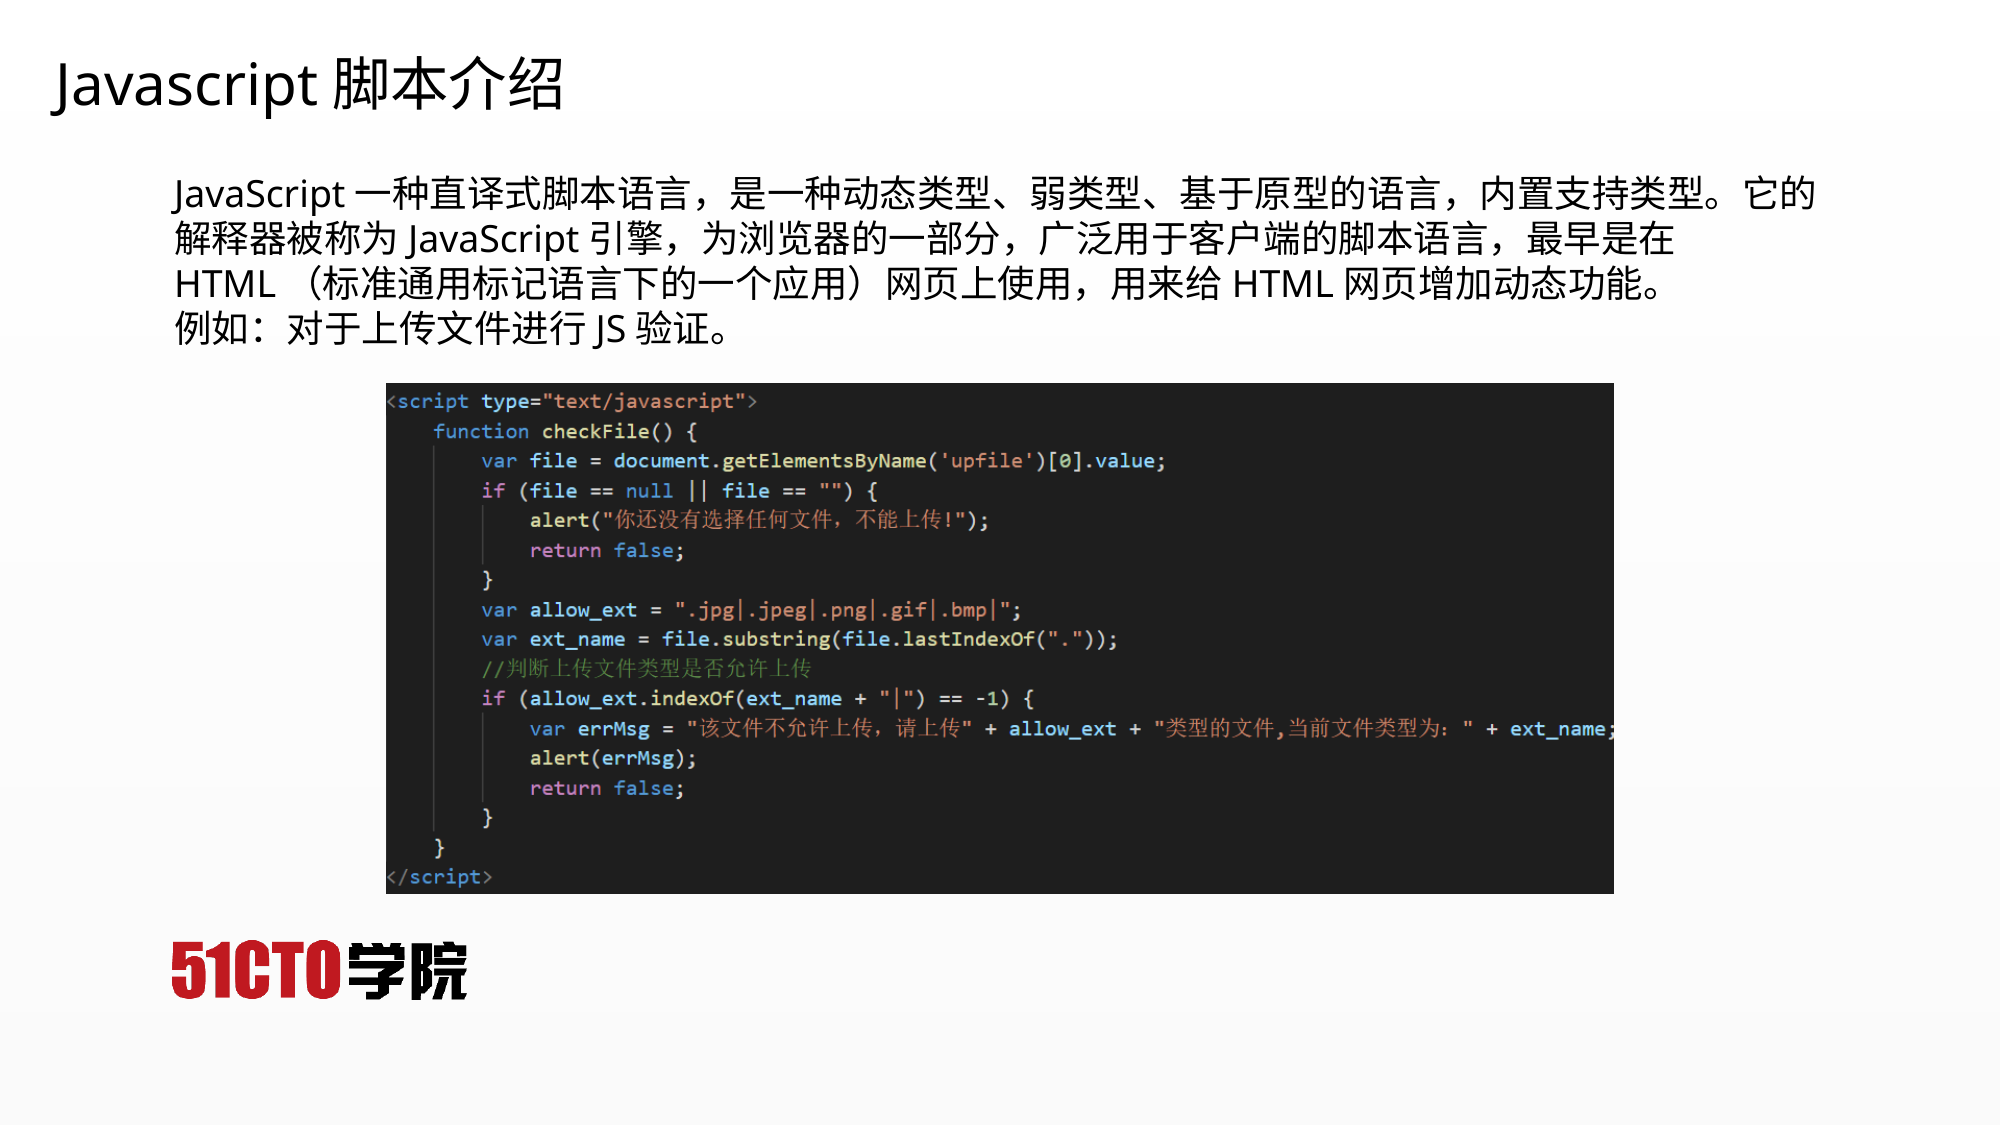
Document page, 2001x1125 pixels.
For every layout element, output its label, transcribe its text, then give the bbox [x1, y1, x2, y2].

text_box JavaScript一种直译式脚本语言，是一种动态类型、弱类型、基于原型的语言，内置支持类型。它的解释器被称为JavaScript引擎，为浏览器的一部分，广泛用于客户端的脚本语言，最早是在HTML（标准通用标记语言下的一个应用）网页上使用，用来给HTML网页增加动态功能。 例如：对于上传文件进行JS验证。 [159, 162, 1841, 358]
picture [386, 383, 1614, 894]
text_box Javascript脚本介绍 [40, 39, 987, 125]
picture [172, 940, 467, 1000]
